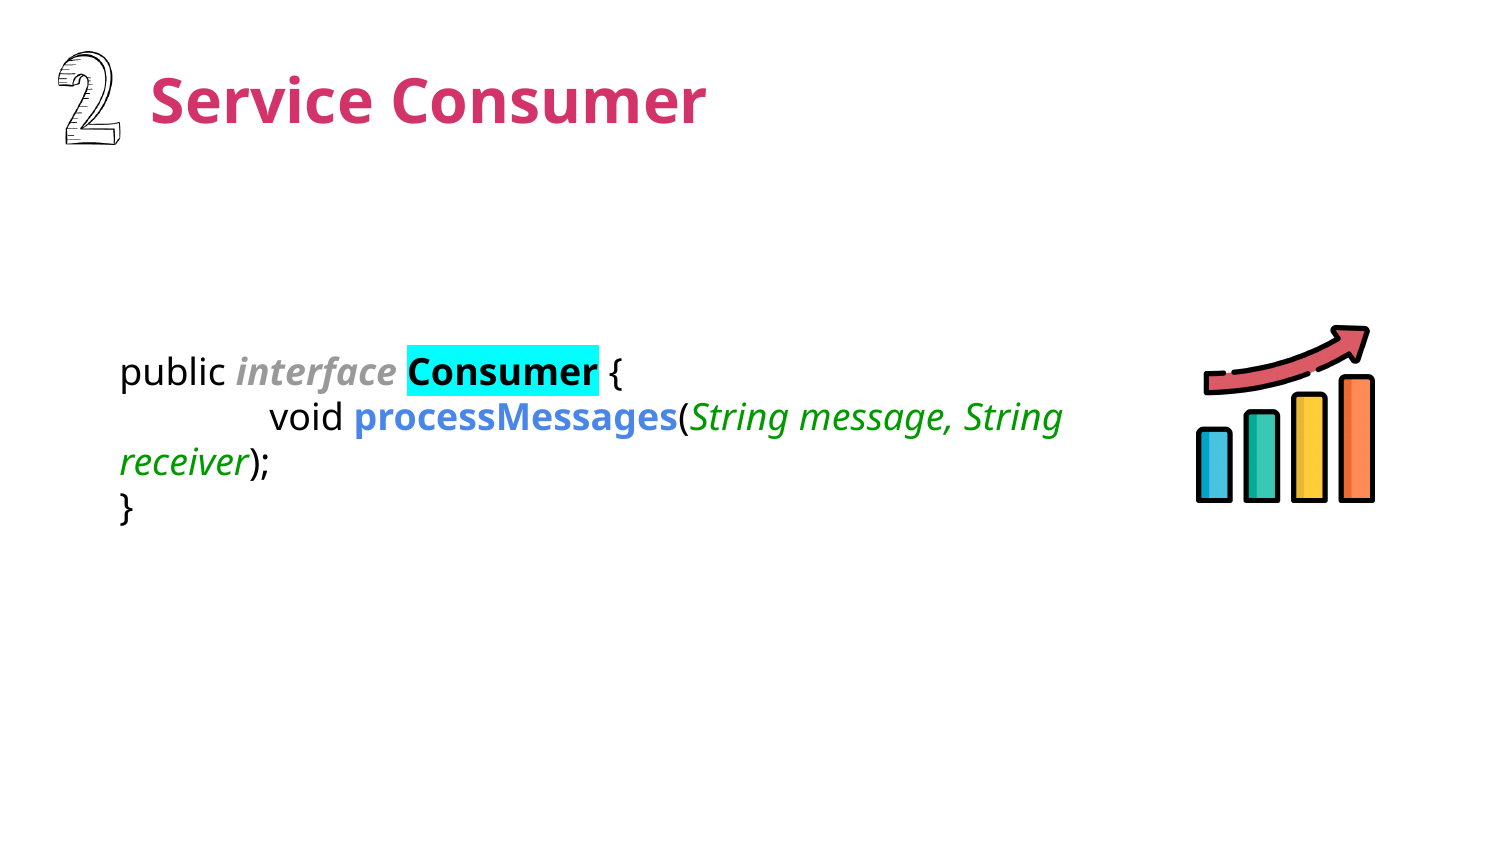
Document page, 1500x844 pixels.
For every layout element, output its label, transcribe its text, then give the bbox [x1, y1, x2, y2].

text_box public interface Consumer { void processMessages(String message, String receiver); } [104, 332, 1166, 495]
title Service Consumer [137, 51, 771, 145]
picture [1196, 324, 1376, 503]
picture [42, 51, 136, 145]
